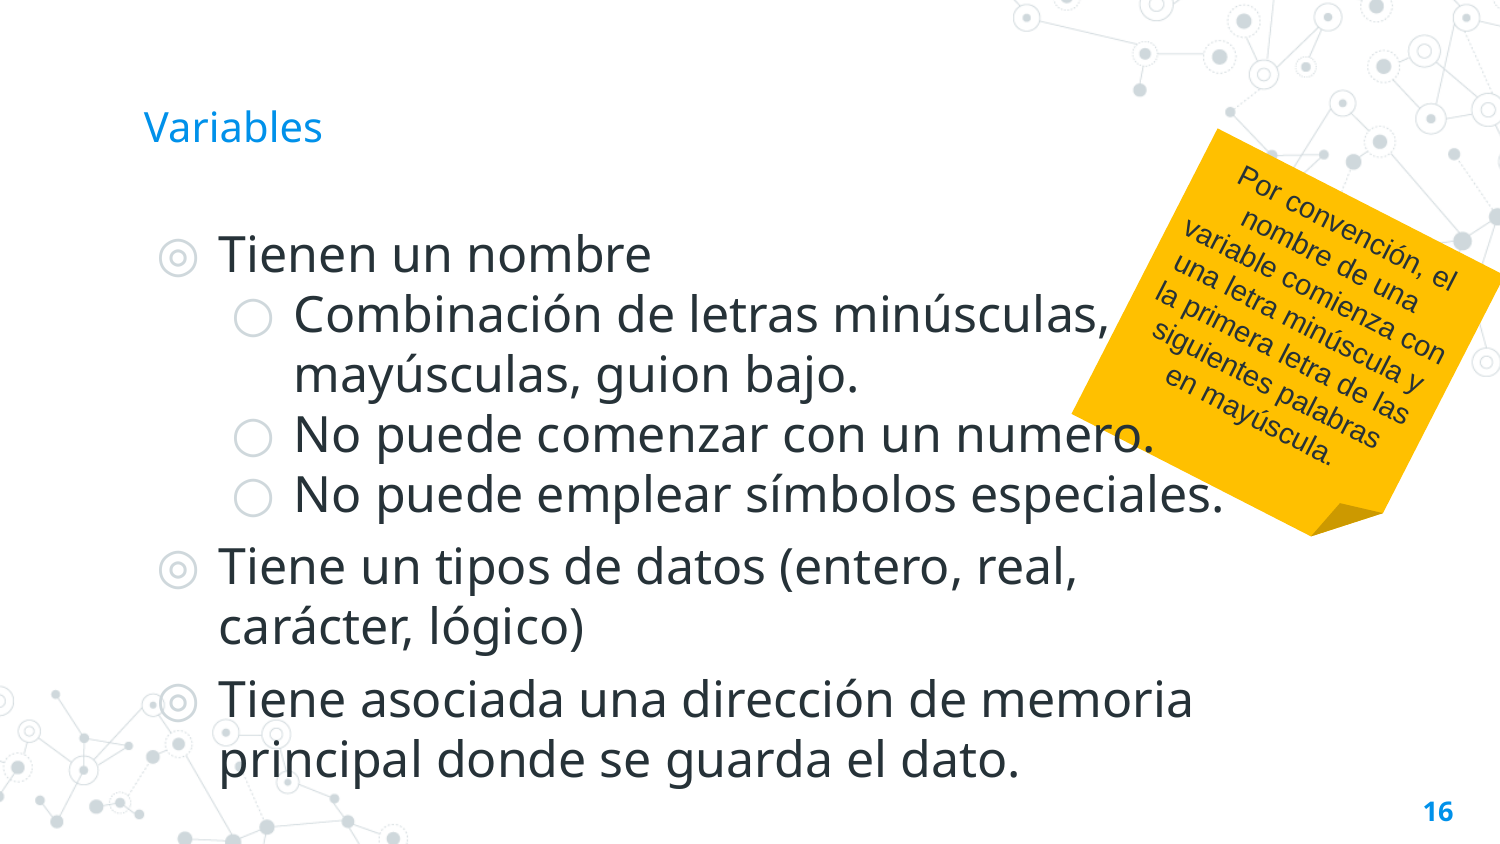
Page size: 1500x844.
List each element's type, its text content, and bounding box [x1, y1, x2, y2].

picture [0, 0, 1500, 844]
text_box Por convención, el nombre de una variable comienza con una letra minúscula y la primera letra de las siguientes palabras en mayúscula. [1175, 166, 1500, 539]
title Variables [128, 50, 1372, 166]
list Tienen un nombre Combinación de letras minúsculas, mayúsculas, guion bajo. No puede comenzar con un numero. No puede emplear símbolos especiales. Tiene un tipos de datos (entero, real, carácter, lógico) Tiene asociada una dirección de memoria principal donde se guarda el dato. [128, 206, 1294, 794]
slide_number 16 [1378, 779, 1469, 844]
